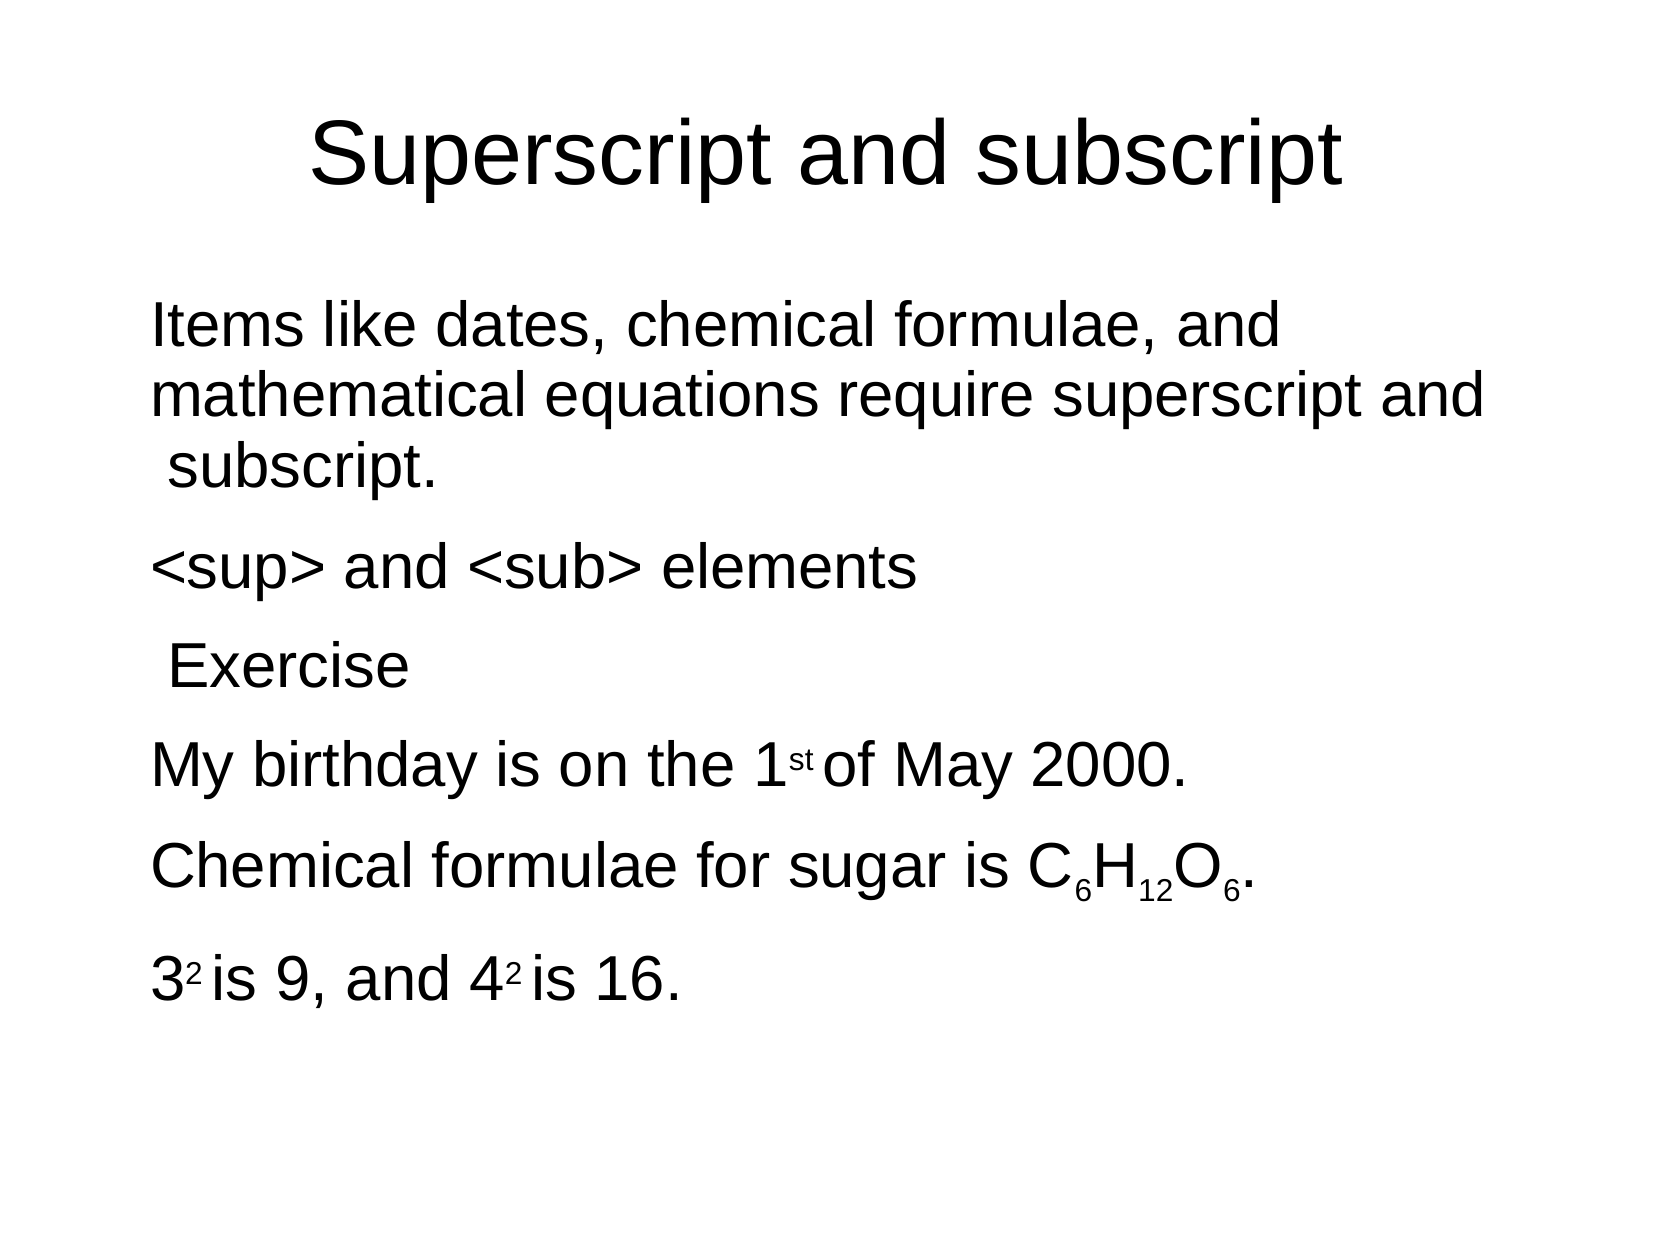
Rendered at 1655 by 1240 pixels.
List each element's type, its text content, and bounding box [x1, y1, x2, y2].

text_box Items like dates, chemical formulae, and mathematical equations require superscript and subscript. <sup> and <sub> elements Exercise My birthday is on the 1st of May 2000. Chemical formulae for sugar is C6H12O6. 32 is 9, and 42 is 16. [143, 282, 1499, 1009]
title Superscript and subscript [306, 91, 1345, 206]
